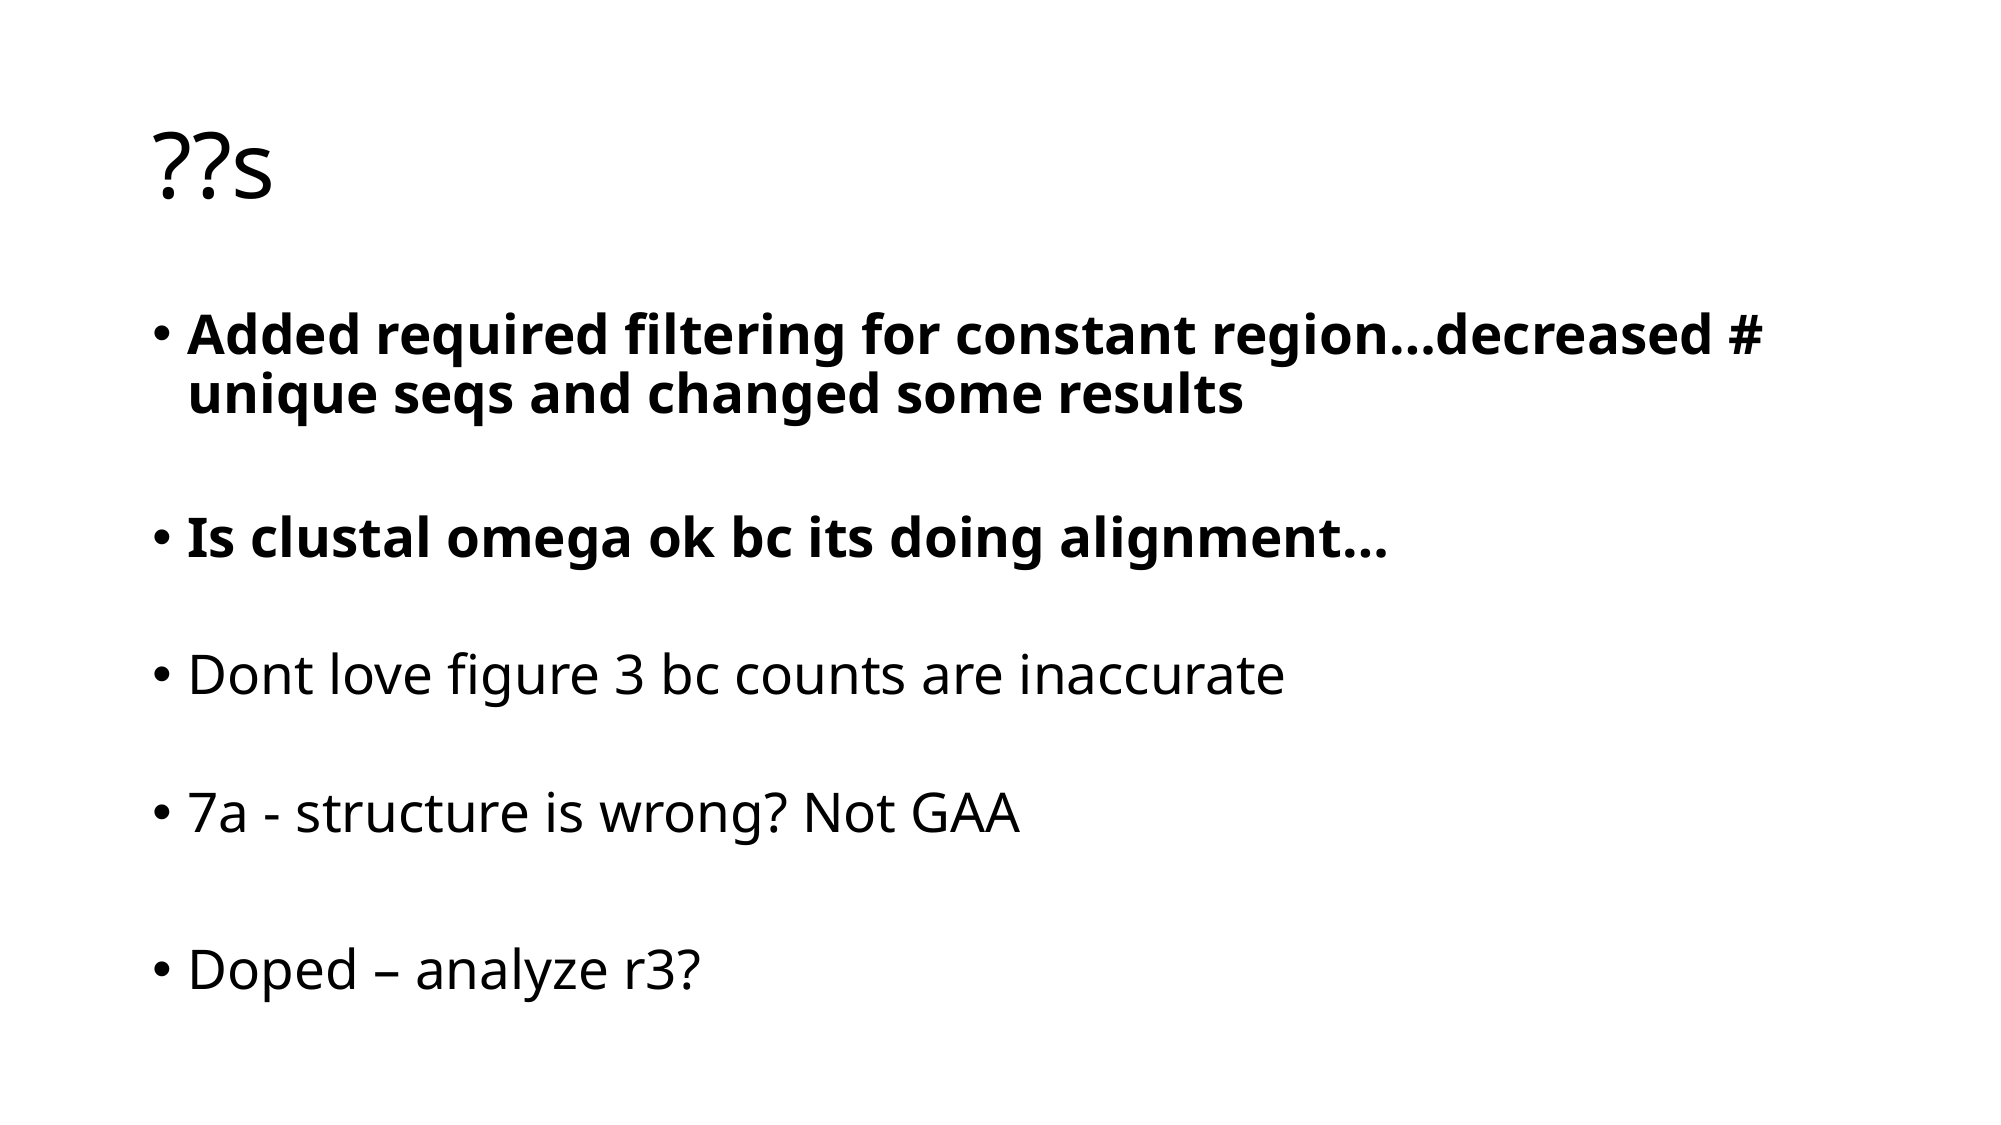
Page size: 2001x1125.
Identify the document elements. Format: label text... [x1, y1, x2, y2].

title ??s [137, 59, 1863, 278]
list Added required filtering for constant region…decreased # unique seqs and changed some results Is clustal omega ok bc its doing alignment… Dont love figure 3 bc counts are inaccurate 7a - structure is wrong? Not GAA Doped – analyze r3? [137, 299, 1863, 1014]
